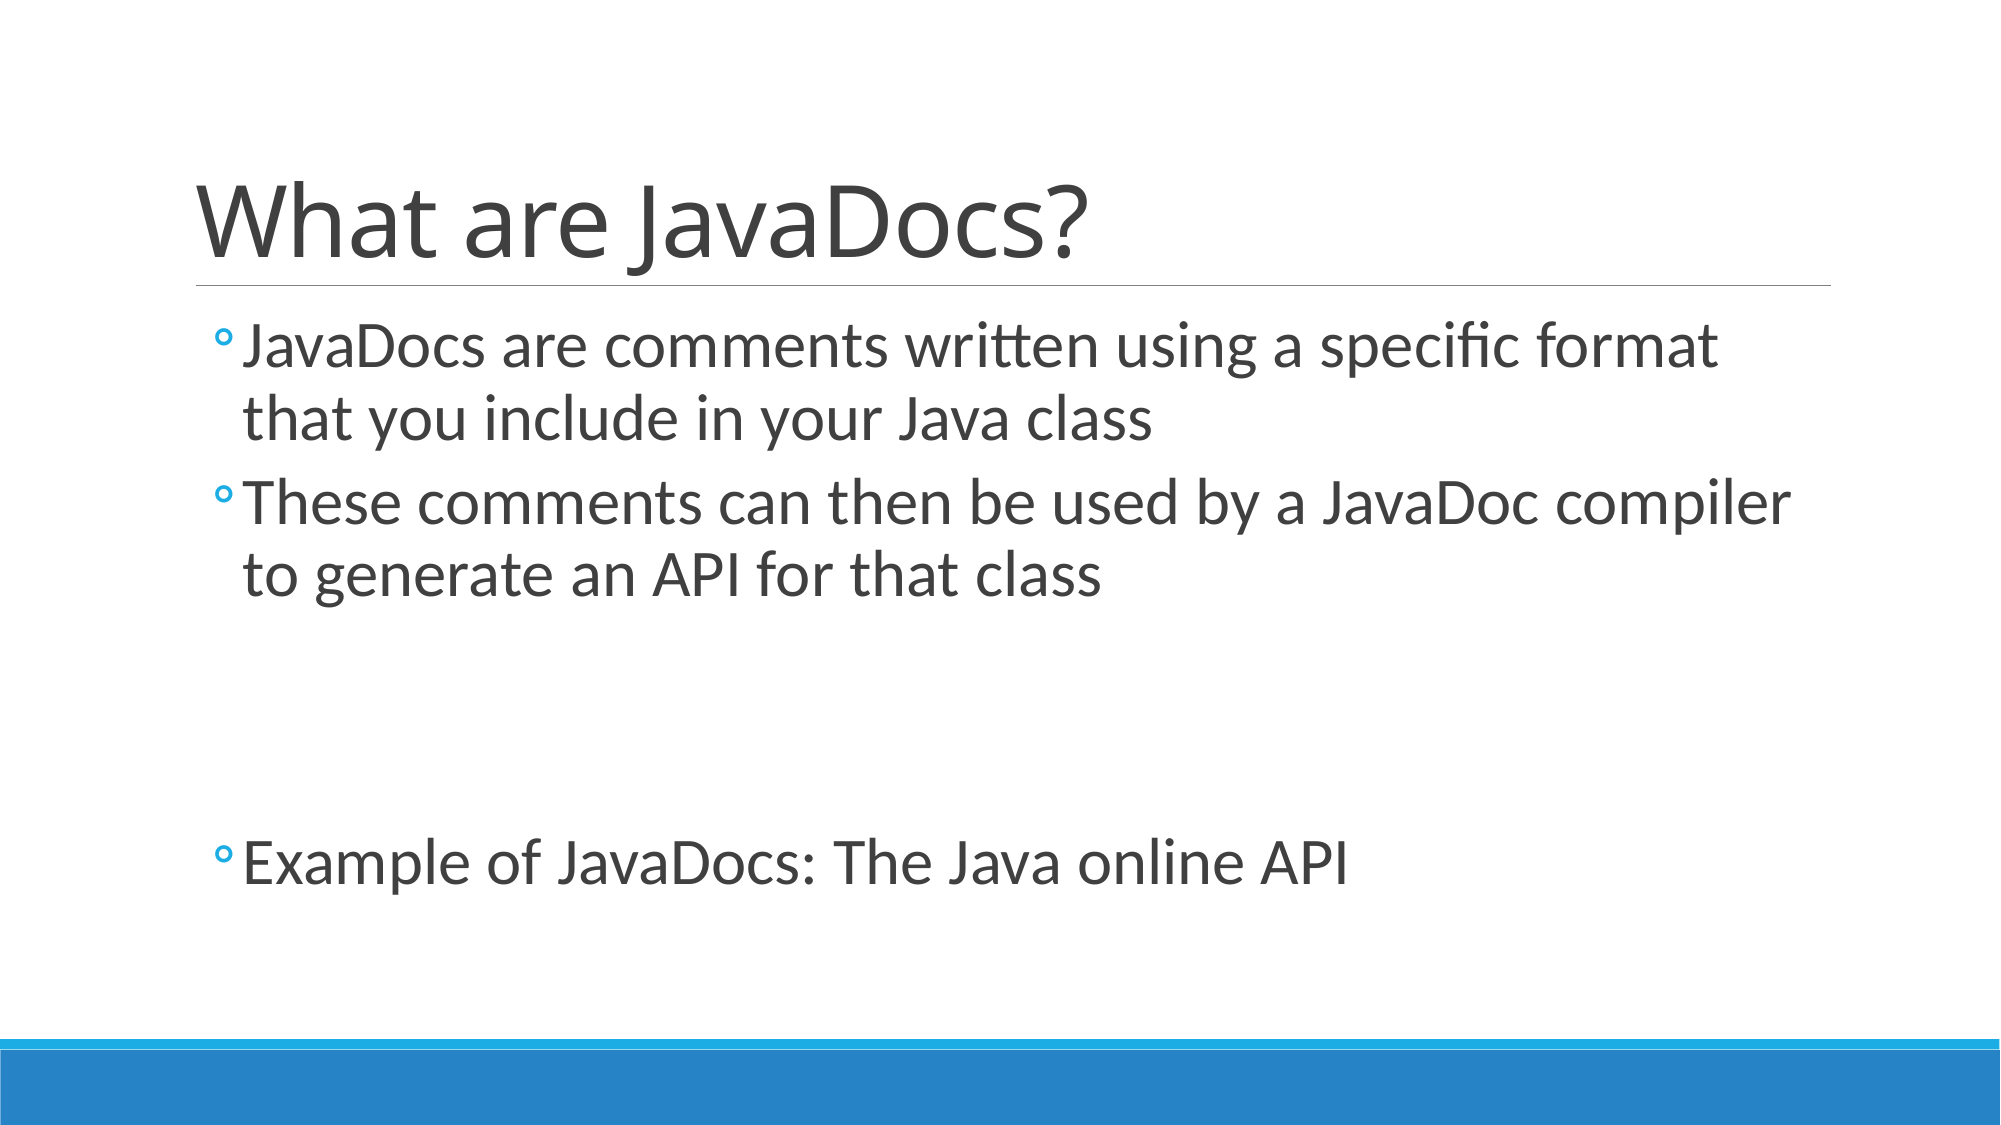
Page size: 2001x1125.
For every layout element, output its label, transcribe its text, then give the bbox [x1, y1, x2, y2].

title What are JavaDocs? [180, 47, 1830, 285]
list JavaDocs are comments written using a specific format that you include in your Java class These comments can then be used by a JavaDoc compiler to generate an API for that class Example of JavaDocs: The Java online API [180, 302, 1830, 963]
